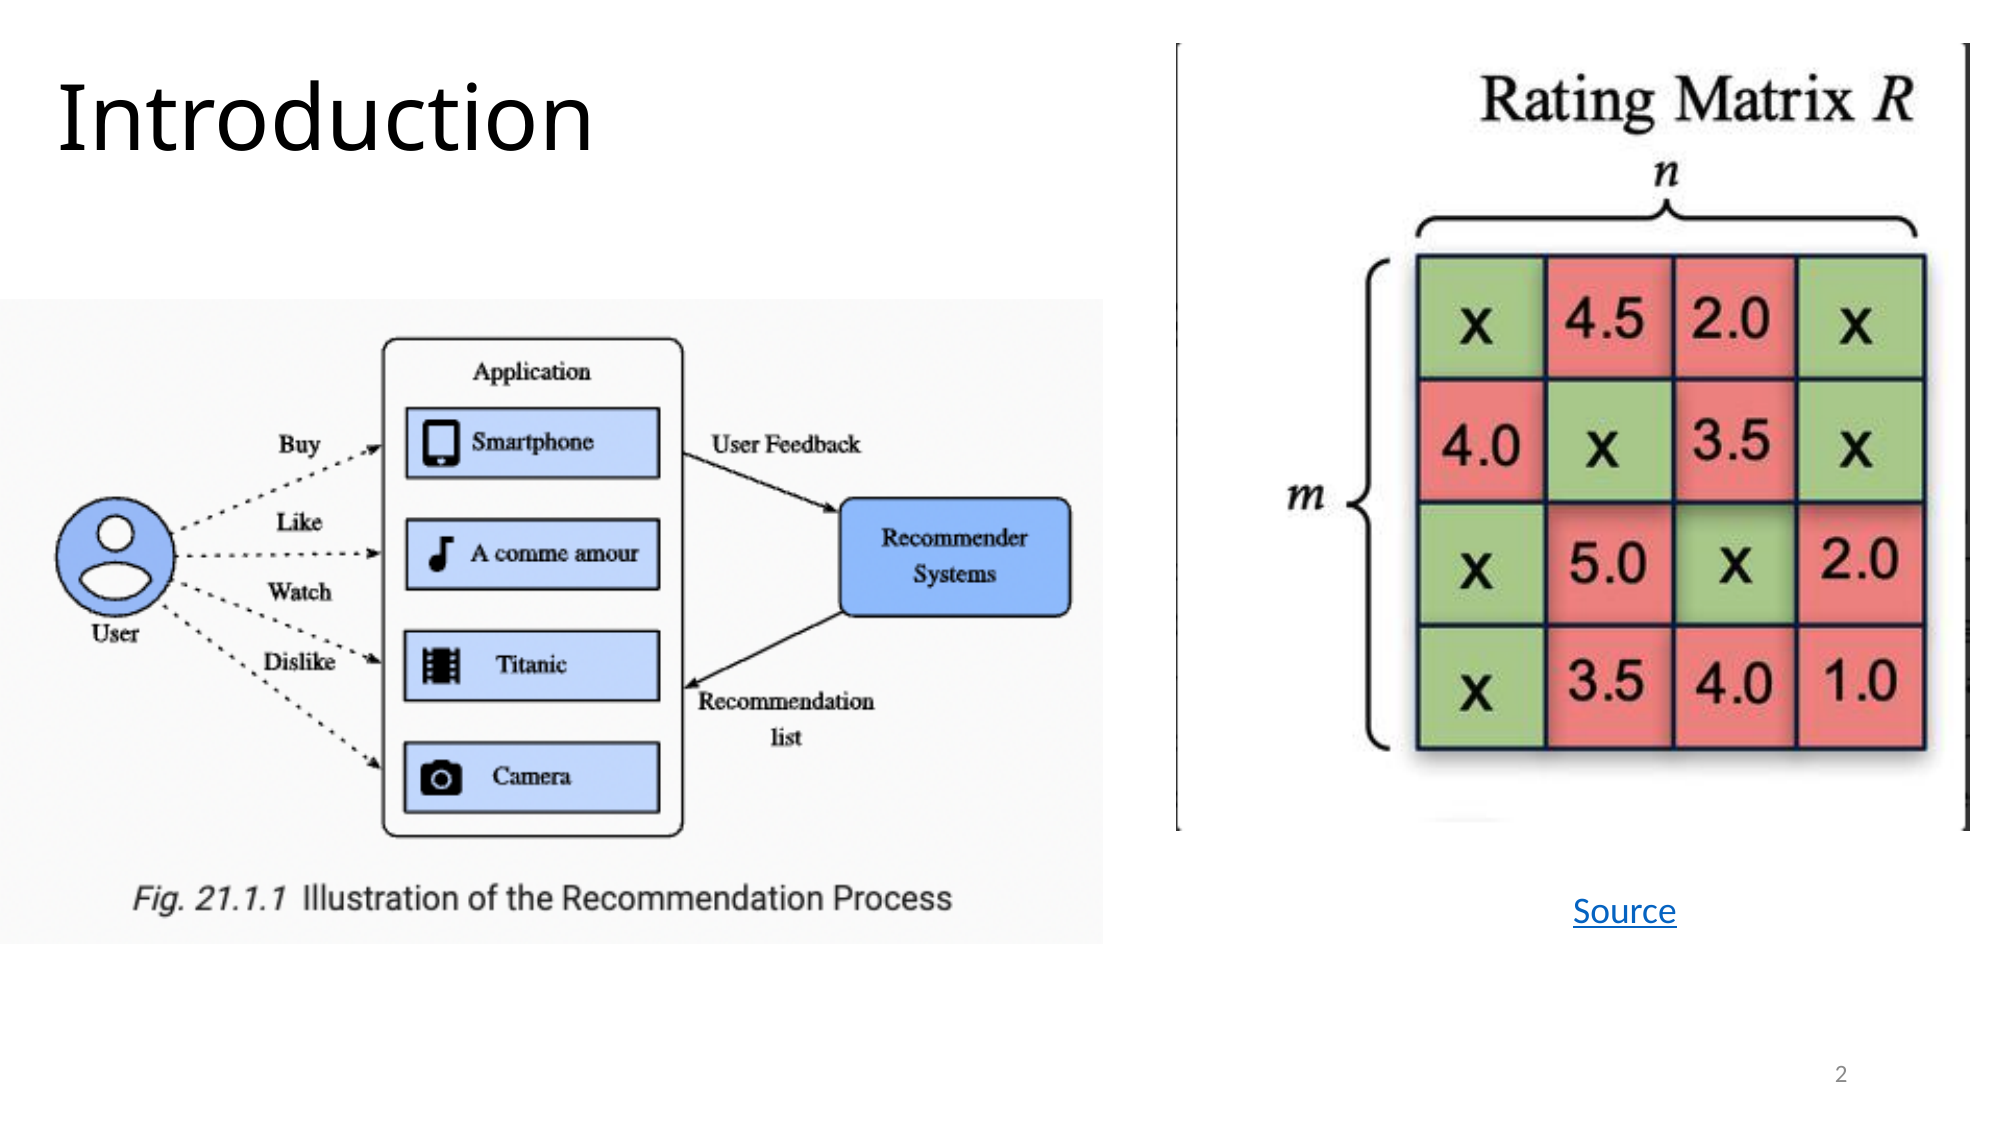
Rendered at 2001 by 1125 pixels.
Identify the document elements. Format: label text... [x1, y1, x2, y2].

title Introduction [42, 11, 730, 230]
text_box Source [1558, 878, 1692, 939]
picture [1176, 43, 1970, 831]
picture [0, 299, 1103, 944]
slide_number 2 [1412, 1042, 1863, 1103]
